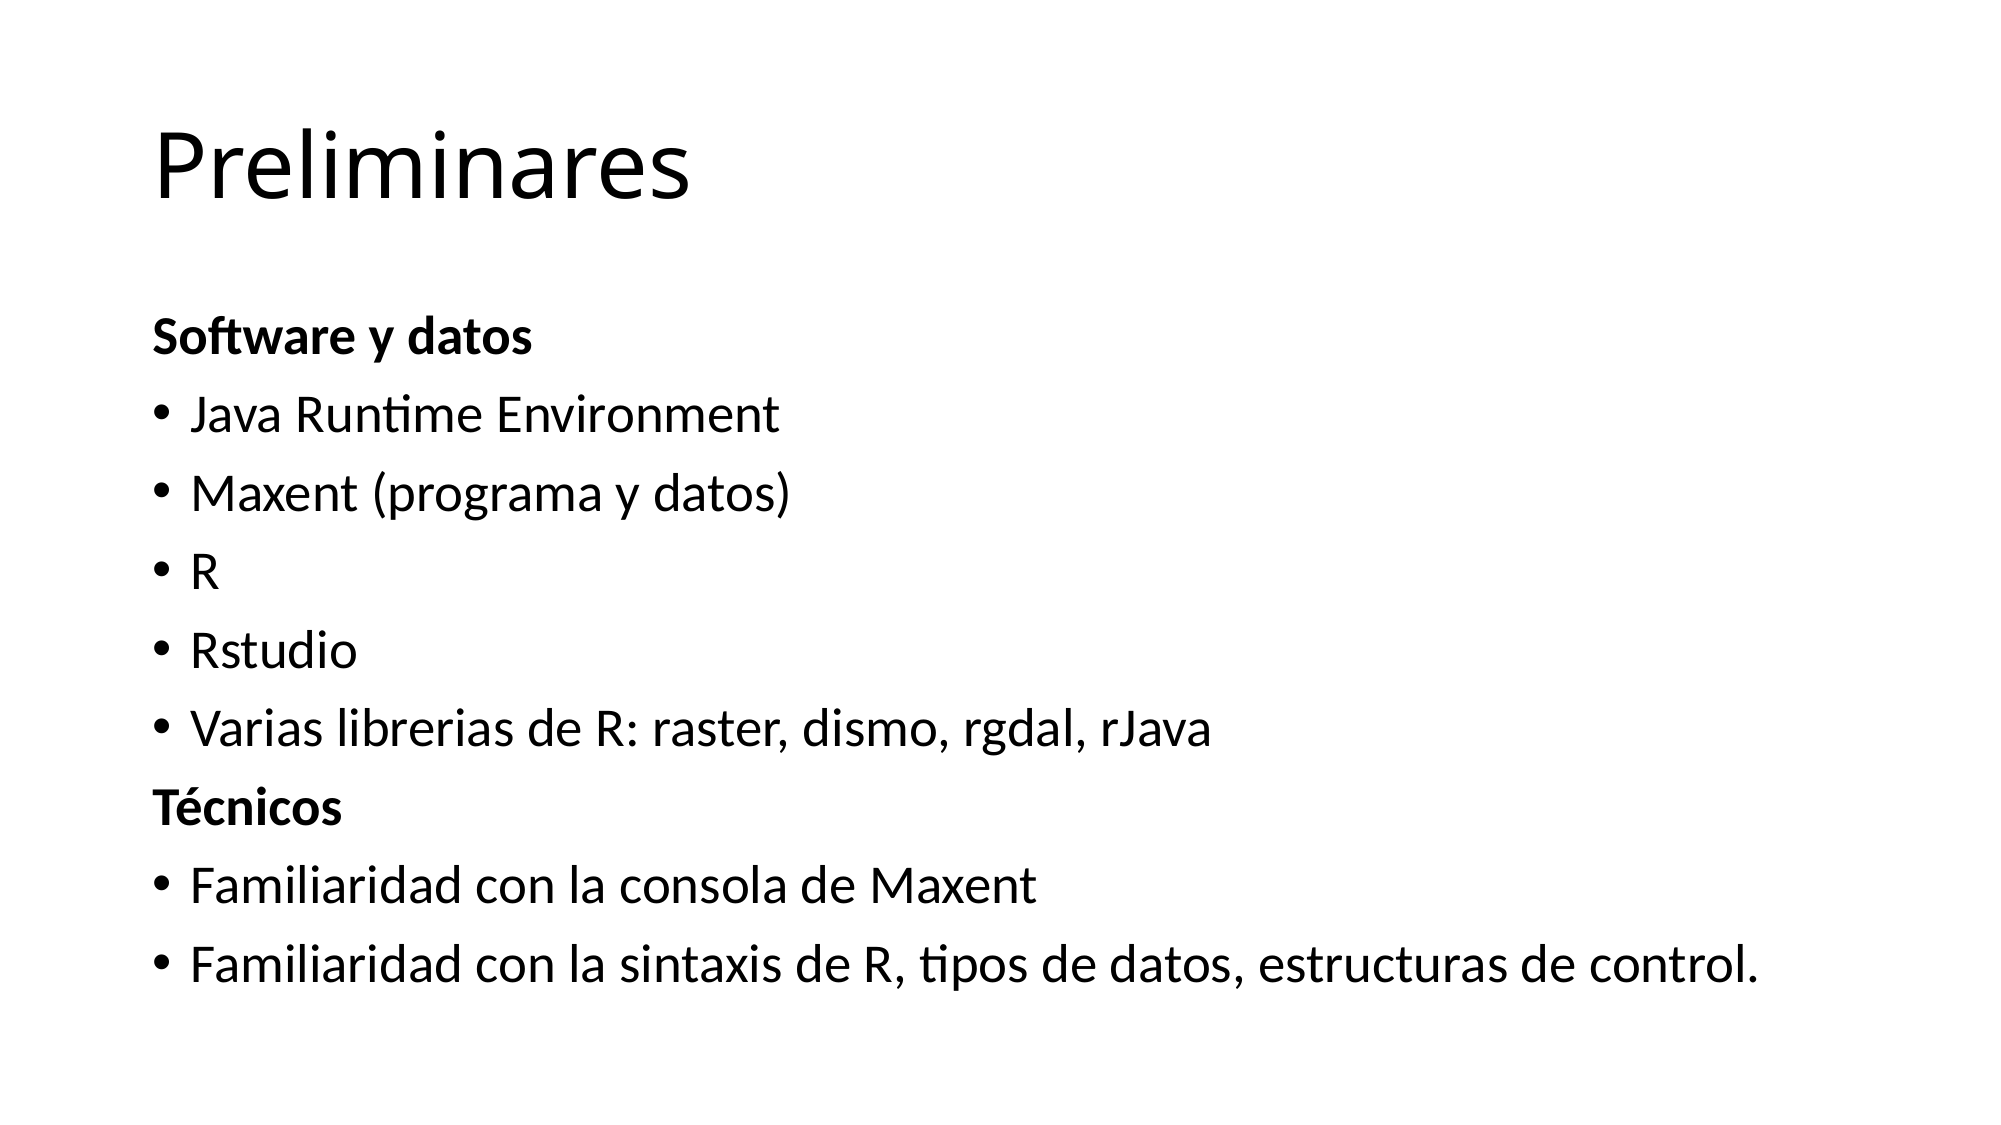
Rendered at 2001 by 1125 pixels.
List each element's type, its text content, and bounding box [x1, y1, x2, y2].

list Software y datos Java Runtime Environment Maxent (programa y datos) R Rstudio Varias librerias de R: raster, dismo, rgdal, rJava Técnicos Familiaridad con la consola de Maxent Familiaridad con la sintaxis de R, tipos de datos, estructuras de control. [137, 299, 1863, 1014]
title Preliminares [137, 59, 1863, 278]
